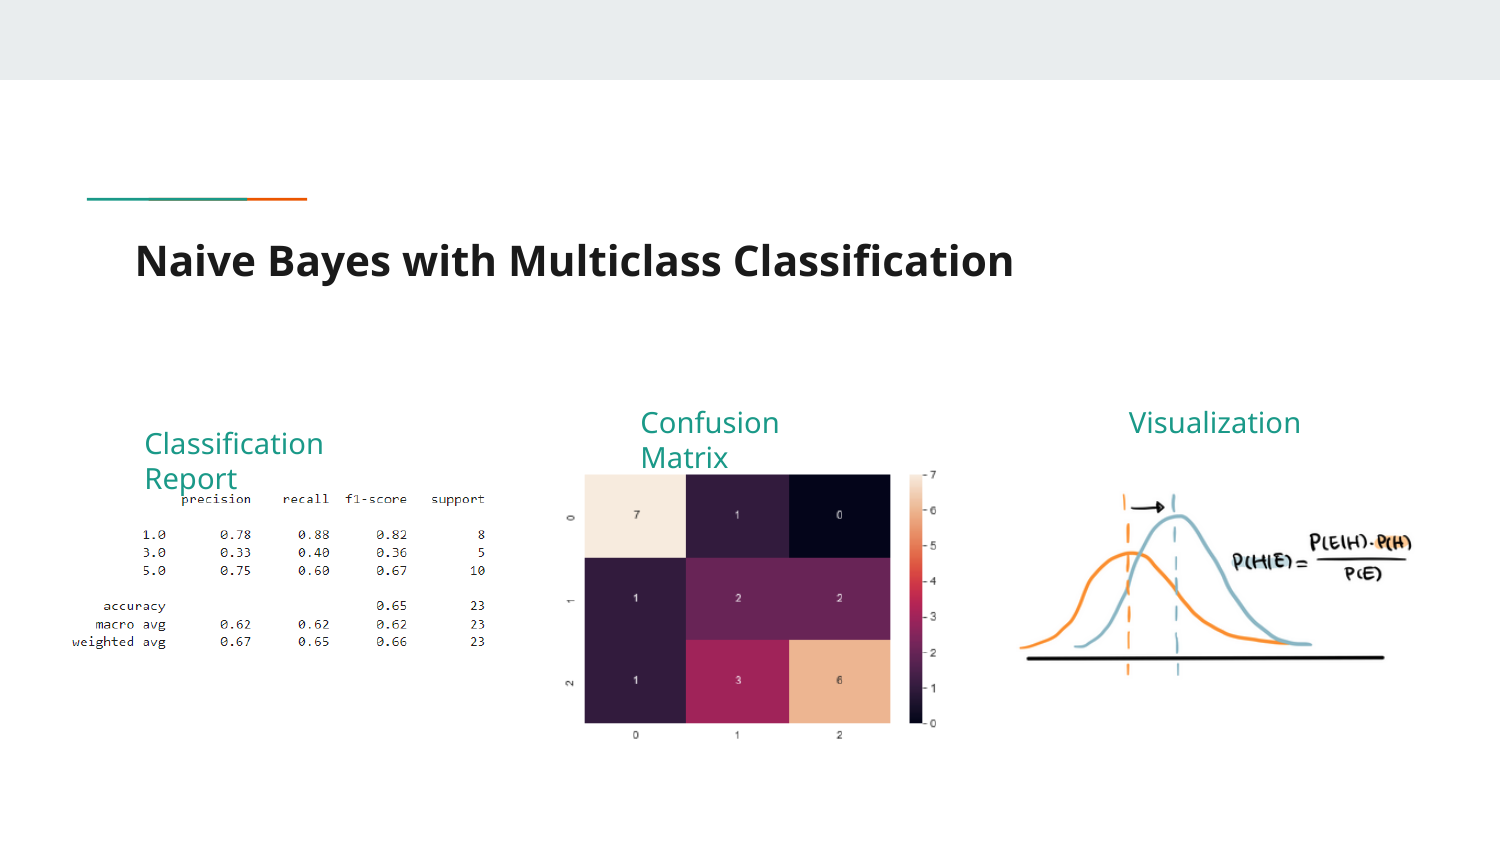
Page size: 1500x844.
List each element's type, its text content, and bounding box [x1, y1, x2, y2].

text_box Classification Report [129, 410, 428, 486]
text_box Confusion Matrix [625, 388, 880, 455]
picture [997, 466, 1433, 698]
text_box Visualization [1087, 388, 1343, 454]
picture [49, 488, 508, 657]
title Naive Bayes with Multiclass Classification [119, 216, 1381, 305]
picture [550, 456, 956, 755]
